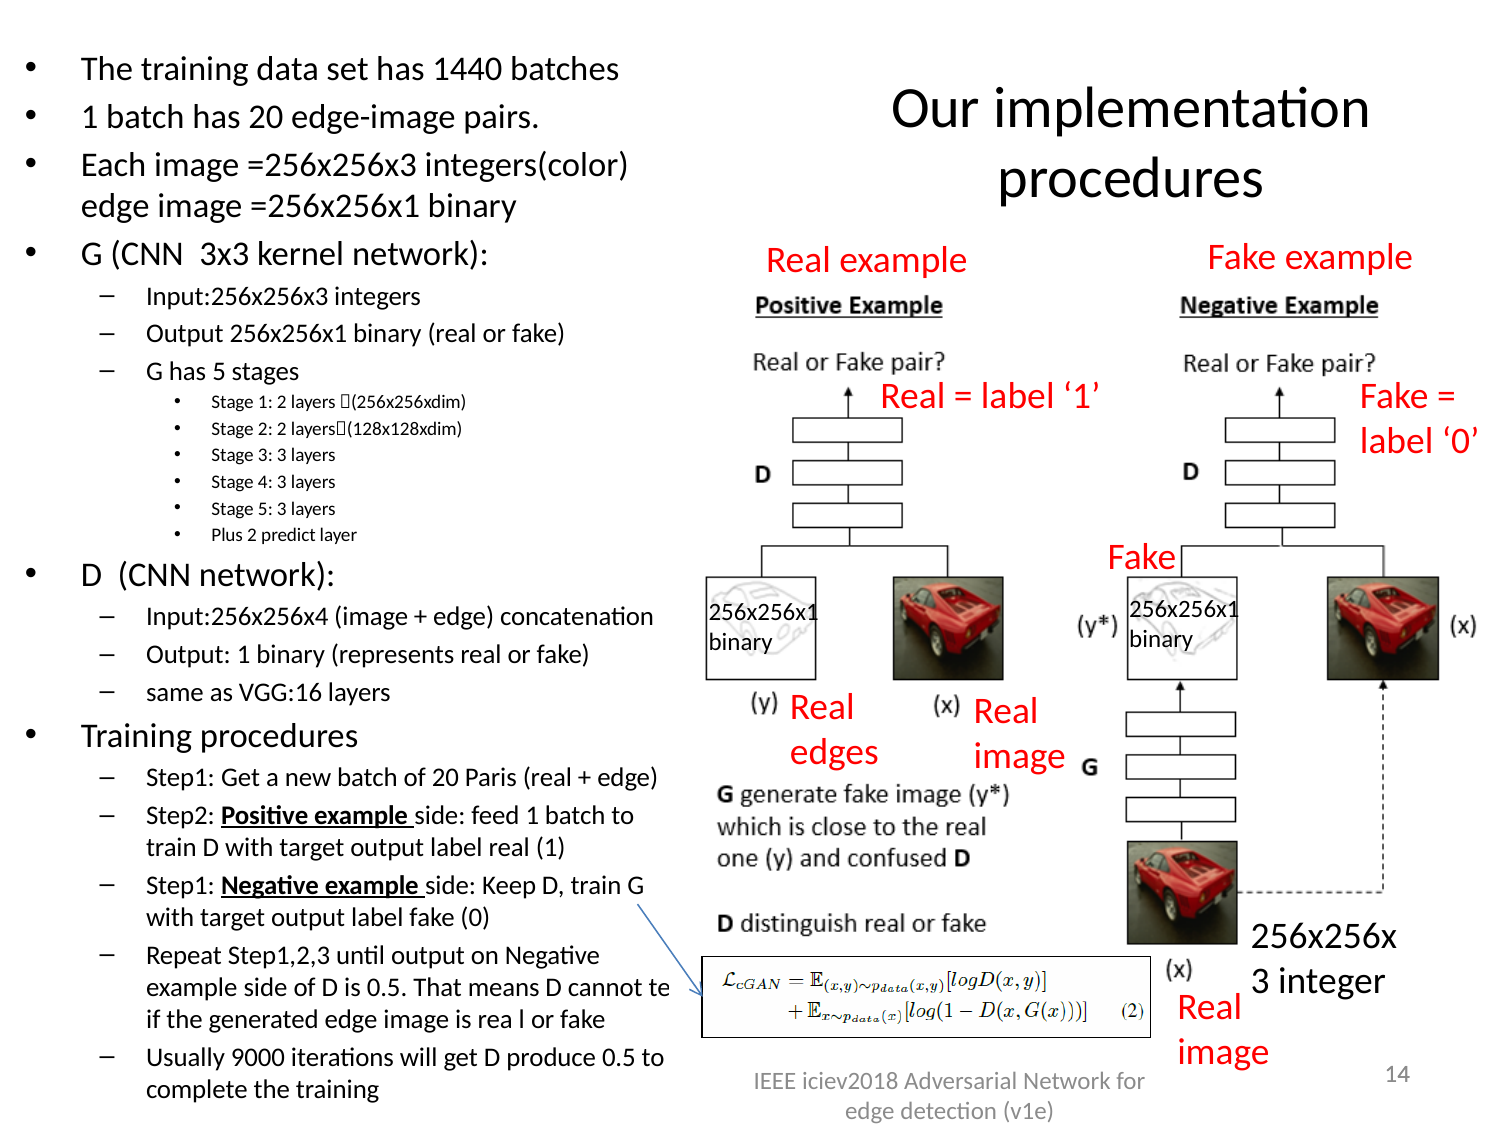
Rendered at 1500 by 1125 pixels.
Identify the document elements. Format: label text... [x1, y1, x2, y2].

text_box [637, 903, 703, 998]
list The training data set has 1440 batches 1 batch has 20 edge-image pairs. Each image =256x256x3 integers(color) edge image =256x256x1 binary G (CNN 3x3 kernel network): Input:256x256x3 integers Output 256x256x1 binary (real or fake) G has 5 stages Stage 1: 2 layers (256x256xdim) Stage 2: 2 layers(128x128xdim) Stage 3: 3 layers Stage 4: 3 layers Stage 5: 3 layers Plus 2 predict layer D (CNN network): Input:256x256x4 (image + edge) concatenation Output: 1 binary (represents real or fake) same as VGG:16 layers Training procedures Step1: Get a new batch of 20 Paris (real + edge) Step2: Positive example side: feed 1 batch to train D with target output label real (1) Step1: Negative example side: Keep D, train G with target output label fake (0) Repeat Step1,2,3 until output on Negative example side of D is 0.5. That means D cannot tell if the generated edge image is rea l or fake Usually 9000 iterations will get D produce 0.5 to complete the training [9, 38, 703, 1125]
footer IEEE iciev2018 Adversarial Network for edge detection (v1e) [712, 1065, 1188, 1125]
picture [668, 274, 1497, 1037]
title Our implementation procedures [837, 45, 1425, 233]
text_box Real image [1162, 1021, 1288, 1080]
text_box Fake example [1193, 224, 1429, 273]
text_box 14 [1074, 1042, 1425, 1103]
text_box Real example [751, 228, 984, 273]
